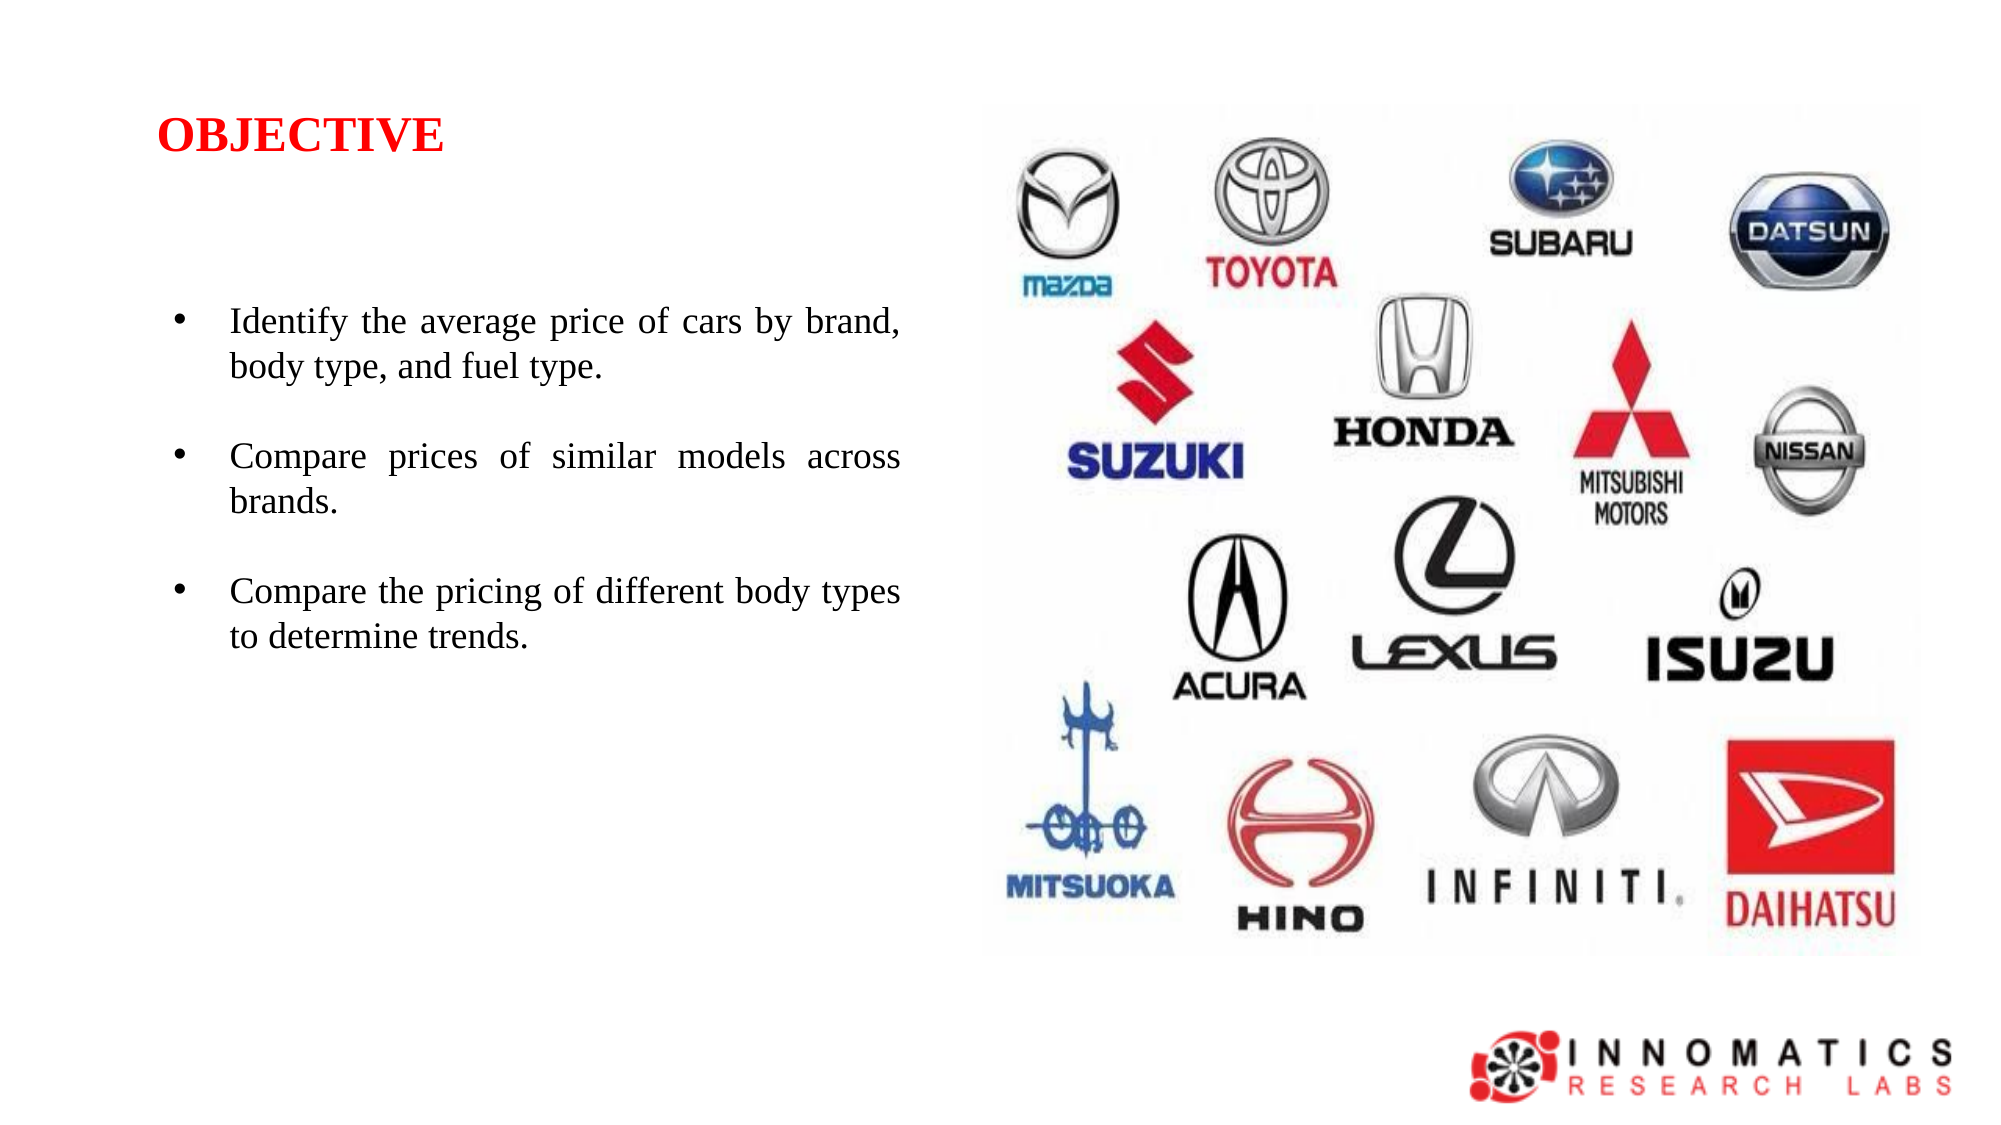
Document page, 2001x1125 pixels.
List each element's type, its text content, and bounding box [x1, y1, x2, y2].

text_box Identify the average price of cars by brand, body type, and fuel type. Compare prices of similar models across brands. Compare the pricing of different body types to determine trends. [158, 288, 917, 664]
picture [1445, 1014, 1975, 1125]
text_box OBJECTIVE [141, 93, 651, 204]
picture [982, 104, 1921, 956]
